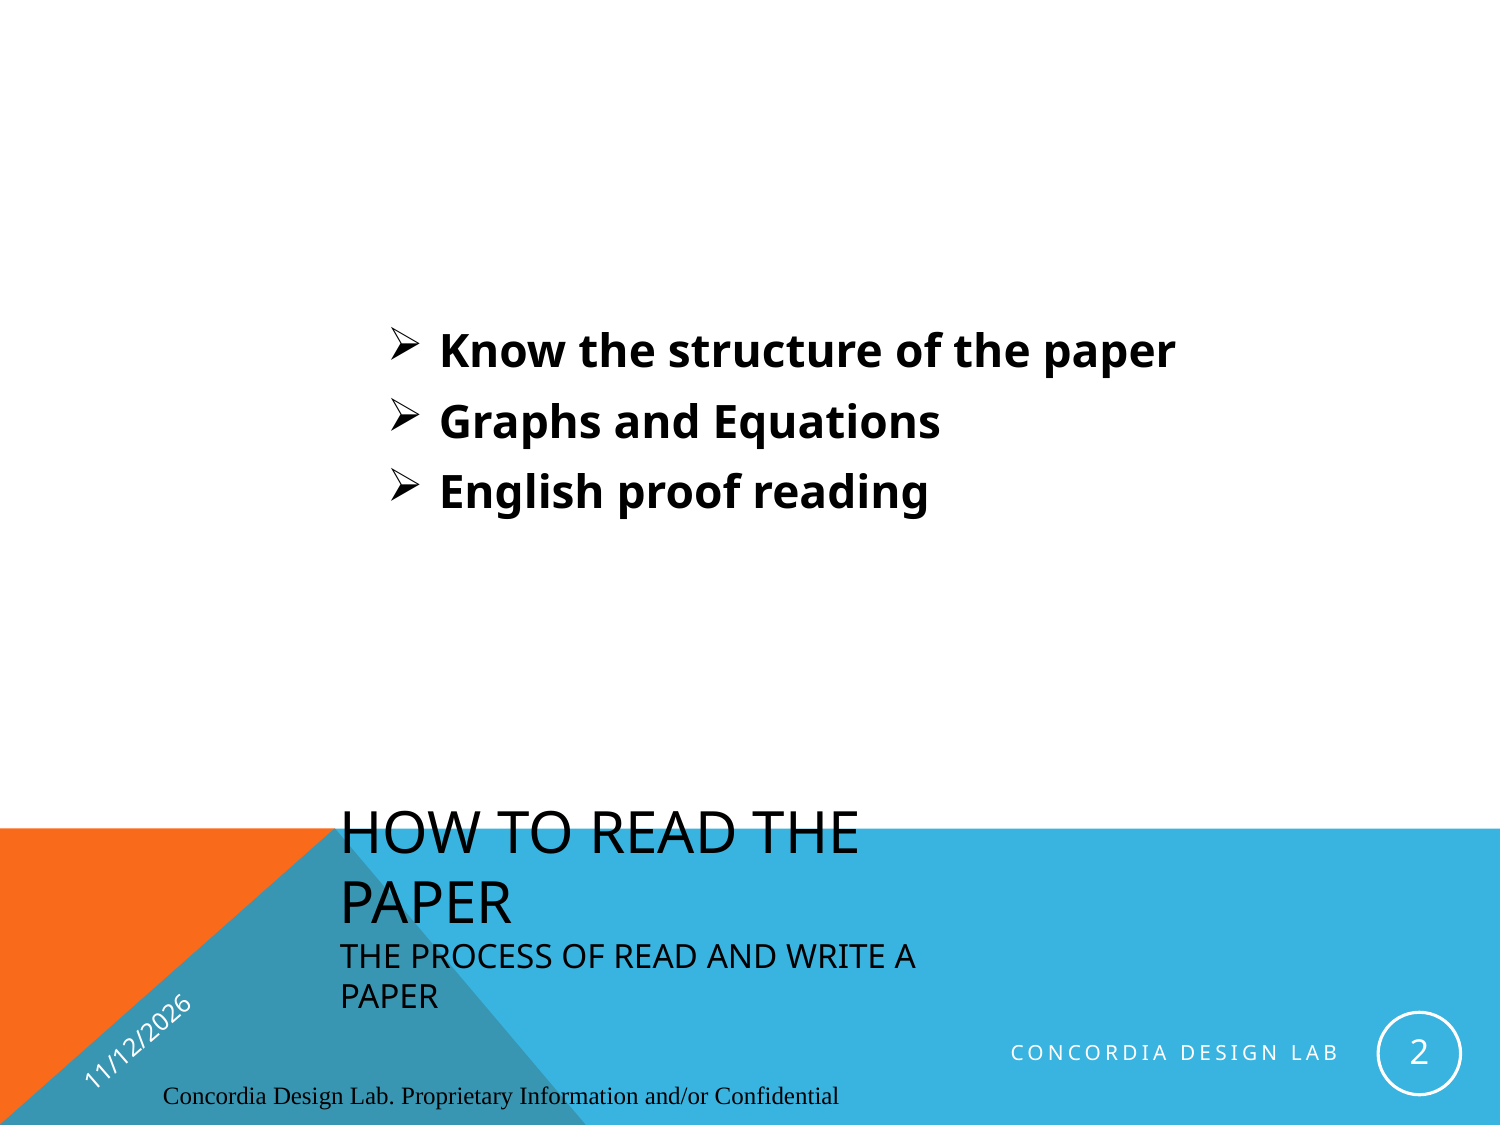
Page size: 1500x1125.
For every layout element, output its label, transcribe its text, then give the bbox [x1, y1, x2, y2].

list Know the structure of the paper Graphs and Equations English proof reading [371, 314, 1223, 563]
text_box Concordia Design Lab. Proprietary Information and/or Confidential [148, 1072, 890, 1117]
title HOW TO READ the PAPER The process of read and write a paper [324, 834, 1022, 976]
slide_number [65, 849, 357, 1109]
slide_number 2 [1376, 1010, 1463, 1097]
footer Concordia Design Lab [577, 1031, 1352, 1076]
